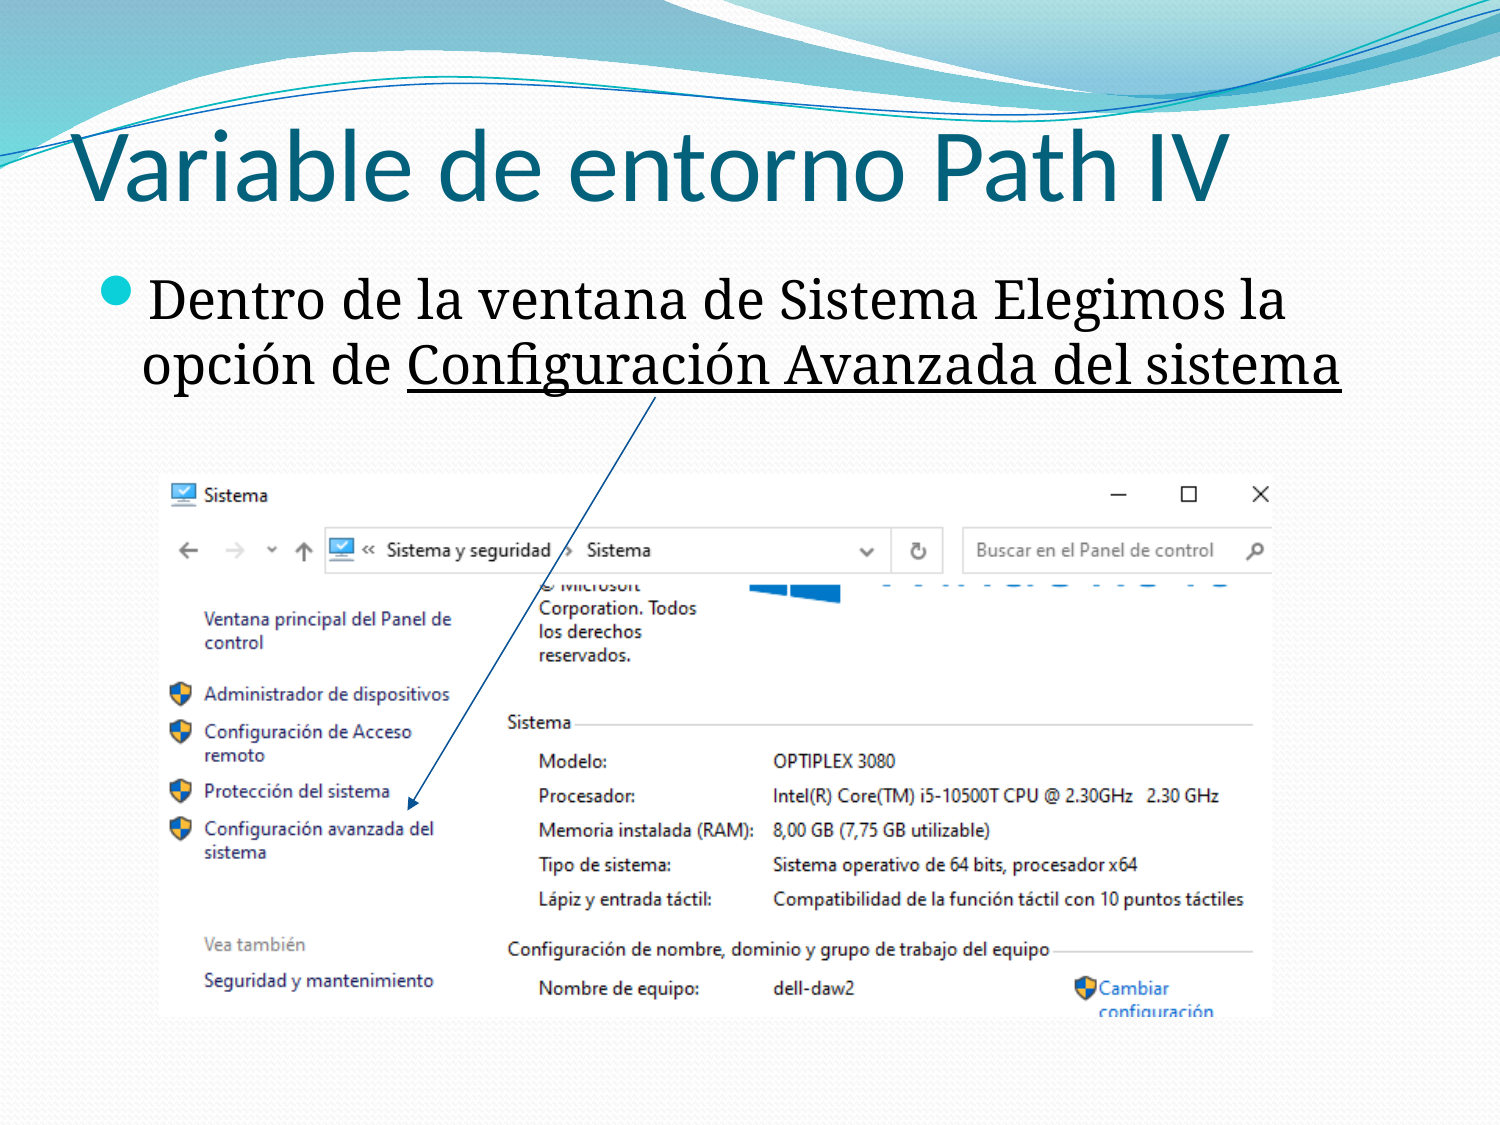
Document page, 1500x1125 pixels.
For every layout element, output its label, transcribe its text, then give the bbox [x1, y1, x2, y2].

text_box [407, 396, 656, 811]
title Variable de entorno Path IV [70, 35, 1421, 223]
picture [159, 473, 1273, 1017]
list Dentro de la ventana de Sistema Elegimos la opción de Configuración Avanzada del sistema [82, 257, 1442, 469]
